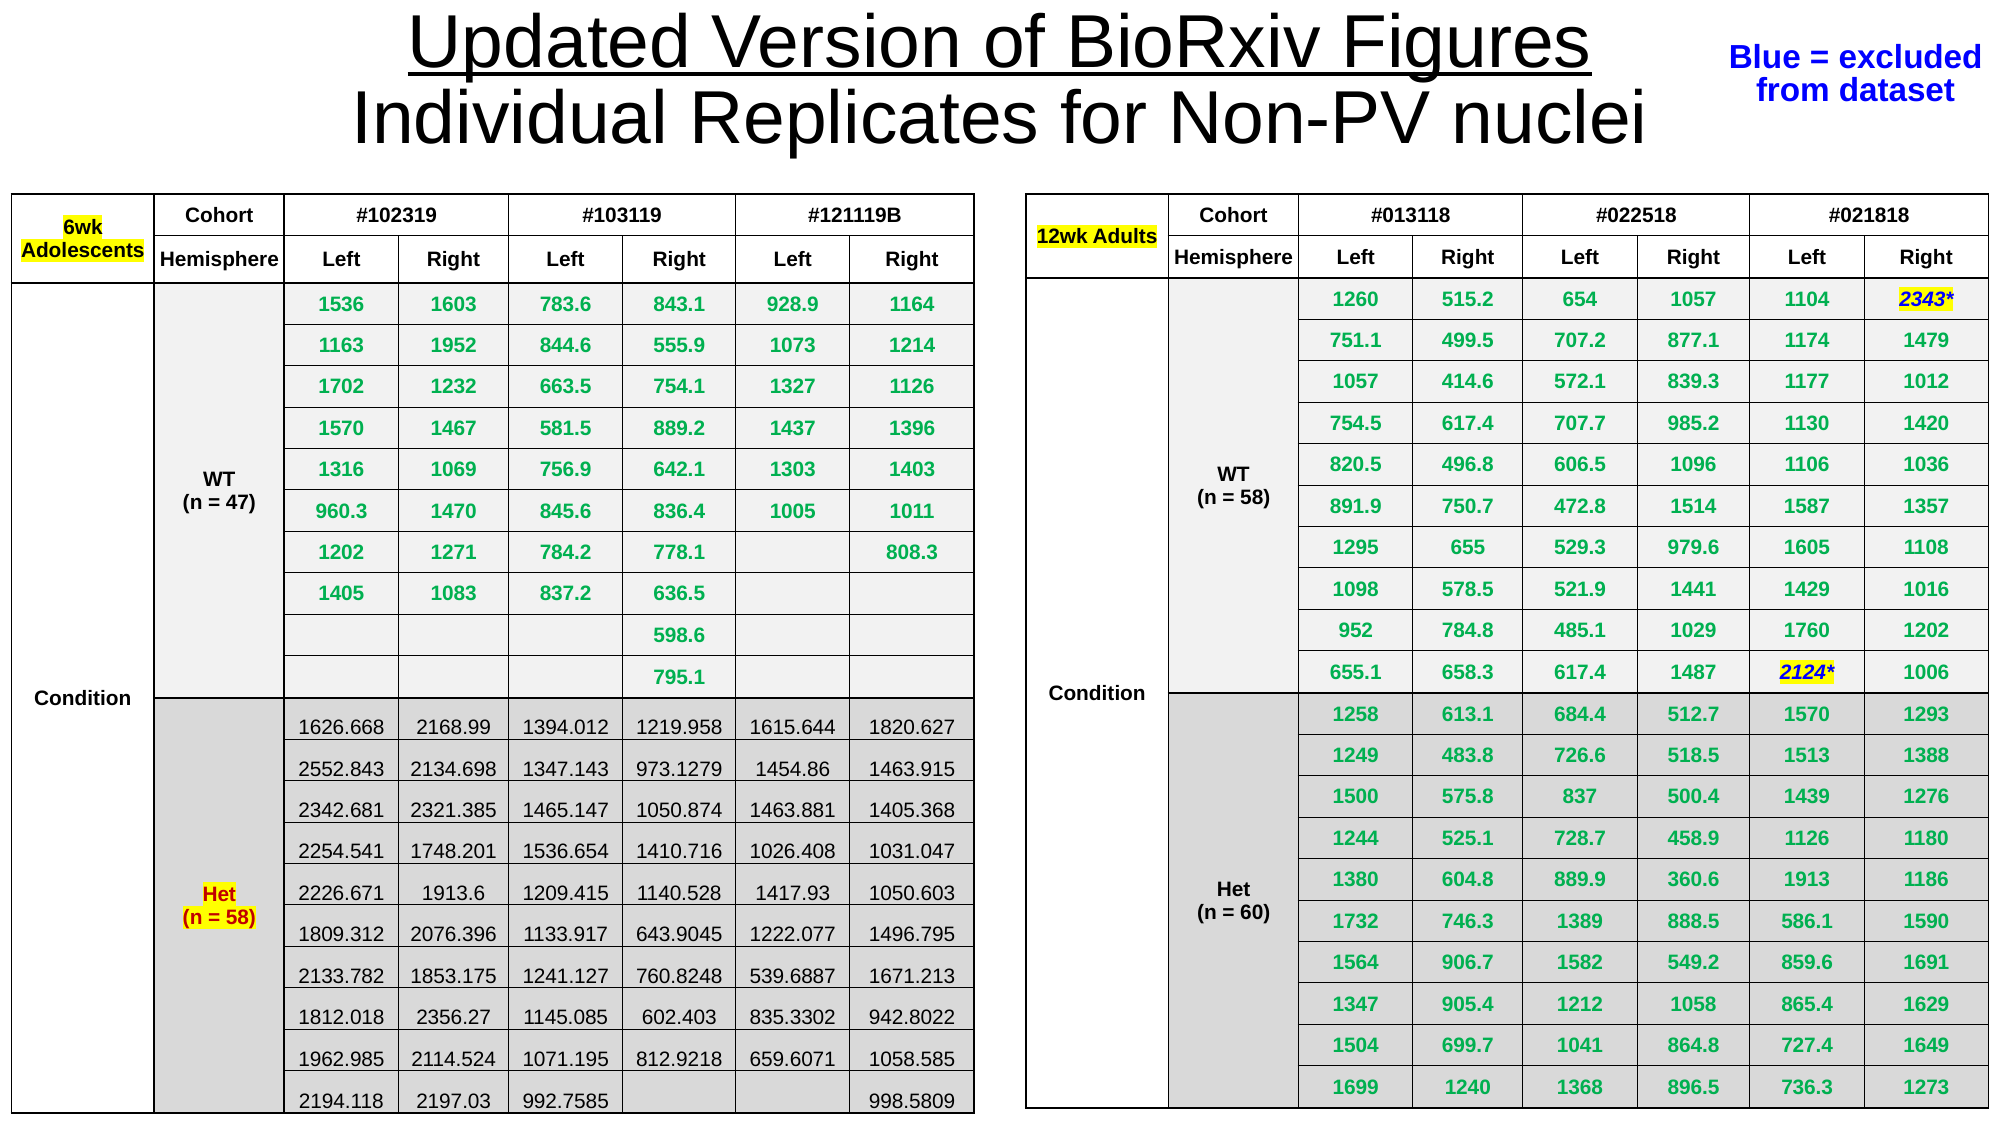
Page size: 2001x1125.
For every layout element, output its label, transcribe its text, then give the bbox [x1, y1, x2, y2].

table_cell 1570 [1750, 694, 1864, 734]
table_cell 512.7 [1638, 694, 1749, 734]
table_cell 2194.118 [285, 1071, 398, 1112]
table_cell WT (n = 58) [1169, 279, 1298, 692]
table_cell 1536 [285, 284, 398, 324]
table_cell 1396 [850, 408, 973, 448]
table_cell 1177 [1750, 361, 1864, 402]
table_cell 812.9218 [623, 1030, 735, 1070]
table_cell 1303 [736, 449, 849, 489]
table_cell 727.4 [1750, 1025, 1864, 1065]
table_cell 1429 [1750, 568, 1864, 609]
table_cell 864.8 [1638, 1025, 1749, 1065]
table_cell 707.7 [1523, 403, 1637, 443]
table_cell 952 [1299, 610, 1412, 650]
table_cell 1465.147 [509, 781, 622, 822]
table_cell 1582 [1523, 942, 1637, 982]
table_cell 1347 [1299, 983, 1412, 1024]
table_cell 1140.528 [623, 864, 735, 904]
table_cell 1514 [1638, 486, 1749, 526]
table_cell 1962.985 [285, 1030, 398, 1070]
table_cell [736, 573, 849, 614]
table_cell 1164 [850, 284, 973, 324]
table_cell [399, 615, 508, 655]
table_cell [850, 573, 973, 614]
table_cell Right [1413, 236, 1522, 277]
table_cell 360.6 [1638, 859, 1749, 900]
table_cell 2342.681 [285, 781, 398, 822]
table_cell 555.9 [623, 325, 735, 365]
table_cell 2076.396 [399, 905, 508, 946]
table_cell 1011 [850, 490, 973, 531]
table_cell 2168.99 [399, 699, 508, 739]
table_cell 1405 [285, 573, 398, 614]
table_cell 1470 [399, 490, 508, 531]
table_cell [850, 656, 973, 697]
table_cell 1108 [1865, 527, 1988, 567]
table_cell Right [1638, 236, 1749, 277]
table_cell 1913.6 [399, 864, 508, 904]
table_cell 606.5 [1523, 444, 1637, 485]
table_cell 760.8248 [623, 947, 735, 987]
table_cell [850, 615, 973, 655]
table_cell 1271 [399, 532, 508, 572]
table_cell 726.6 [1523, 735, 1637, 775]
table_header #102319 [285, 203, 508, 235]
table_cell 1071.195 [509, 1030, 622, 1070]
table_cell 1106 [1750, 444, 1864, 485]
table_cell 1570 [285, 408, 398, 448]
table_cell 985.2 [1638, 403, 1749, 443]
table_cell 1699 [1299, 1066, 1412, 1107]
table_cell 906.7 [1413, 942, 1522, 982]
table_header #103119 [509, 203, 735, 235]
table_cell 1605 [1750, 527, 1864, 567]
table_cell Left [1299, 236, 1412, 277]
table_cell 1057 [1638, 279, 1749, 319]
table_cell 1222.077 [736, 905, 849, 946]
table_cell 750.7 [1413, 486, 1522, 526]
table_cell 604.8 [1413, 859, 1522, 900]
table_cell 992.7585 [509, 1071, 622, 1112]
table_cell 663.5 [509, 366, 622, 407]
table_cell 1240 [1413, 1066, 1522, 1107]
table_cell 973.1279 [623, 740, 735, 780]
table_cell 1029 [1638, 610, 1749, 650]
table_cell 1295 [1299, 527, 1412, 567]
table_cell 836.4 [623, 490, 735, 531]
table_cell 1180 [1865, 818, 1988, 858]
table_cell 1058 [1638, 983, 1749, 1024]
table_header #013118 [1299, 203, 1522, 235]
table_cell [736, 532, 849, 572]
table_cell 1732 [1299, 901, 1412, 941]
table_cell 1417.93 [736, 864, 849, 904]
table_cell 1496.795 [850, 905, 973, 946]
table_cell [736, 615, 849, 655]
table_cell 1536.654 [509, 823, 622, 863]
table_cell 1394.012 [509, 699, 622, 739]
table_cell 1258 [1299, 694, 1412, 734]
table_cell 2134.698 [399, 740, 508, 780]
table_cell 1513 [1750, 735, 1864, 775]
table_cell 1126 [850, 366, 973, 407]
table_cell 617.4 [1413, 403, 1522, 443]
table_cell 483.8 [1413, 735, 1522, 775]
table_cell 684.4 [1523, 694, 1637, 734]
table_cell 1437 [736, 408, 849, 448]
table_cell 707.2 [1523, 320, 1637, 360]
table_cell 1454.86 [736, 740, 849, 780]
table_cell 2356.27 [399, 988, 508, 1029]
table_cell 1083 [399, 573, 508, 614]
table_cell 1500 [1299, 776, 1412, 817]
table_cell 1219.958 [623, 699, 735, 739]
table_cell 1853.175 [399, 947, 508, 987]
table_cell 575.8 [1413, 776, 1522, 817]
table_cell 500.4 [1638, 776, 1749, 817]
table_cell 1809.312 [285, 905, 398, 946]
table_cell Condition [12, 284, 153, 1112]
table_cell Left [1523, 236, 1637, 277]
table_cell 1405.368 [850, 781, 973, 822]
table_cell 998.5809 [850, 1071, 973, 1112]
table_cell 1316 [285, 449, 398, 489]
table_cell 529.3 [1523, 527, 1637, 567]
table_cell 1463.881 [736, 781, 849, 822]
table_cell Hemisphere [155, 236, 283, 282]
table_cell 636.5 [623, 573, 735, 614]
table_cell 889.9 [1523, 859, 1637, 900]
table_cell 1403 [850, 449, 973, 489]
table_cell Left [736, 236, 849, 282]
table_cell 942.8022 [850, 988, 973, 1029]
table_cell 659.6071 [736, 1030, 849, 1070]
table_cell 617.4 [1523, 651, 1637, 692]
table_cell 896.5 [1638, 1066, 1749, 1107]
table_cell 1691 [1865, 942, 1988, 982]
table_cell 837.2 [509, 573, 622, 614]
table_cell 1016 [1865, 568, 1988, 609]
table_cell 1467 [399, 408, 508, 448]
table_cell 1327 [736, 366, 849, 407]
table_cell 586.1 [1750, 901, 1864, 941]
table_cell 820.5 [1299, 444, 1412, 485]
table_cell 1439 [1750, 776, 1864, 817]
table_cell 2321.385 [399, 781, 508, 822]
table_cell 1026.408 [736, 823, 849, 863]
table_cell 1186 [1865, 859, 1988, 900]
table_cell 496.8 [1413, 444, 1522, 485]
table_cell 2552.843 [285, 740, 398, 780]
table_cell 1760 [1750, 610, 1864, 650]
table_cell 1244 [1299, 818, 1412, 858]
table_cell Het (n = 58) [155, 699, 283, 1112]
table_cell 839.3 [1638, 361, 1749, 402]
table_cell 837 [1523, 776, 1637, 817]
table_cell 1820.627 [850, 699, 973, 739]
table_cell 1388 [1865, 735, 1988, 775]
table_cell 1504 [1299, 1025, 1412, 1065]
table_cell 1130 [1750, 403, 1864, 443]
table_cell 613.1 [1413, 694, 1522, 734]
table_cell Right [850, 236, 973, 282]
table_cell 1260 [1299, 279, 1412, 319]
table_cell 1041 [1523, 1025, 1637, 1065]
table_cell 1232 [399, 366, 508, 407]
table_cell 581.5 [509, 408, 622, 448]
table_cell 655 [1413, 527, 1522, 567]
table_cell 1058.585 [850, 1030, 973, 1070]
table_cell 1050.874 [623, 781, 735, 822]
table_cell 756.9 [509, 449, 622, 489]
table_cell 1564 [1299, 942, 1412, 982]
table_cell 521.9 [1523, 568, 1637, 609]
table_cell 1057 [1299, 361, 1412, 402]
table_cell 2133.782 [285, 947, 398, 987]
table_cell 2197.03 [399, 1071, 508, 1112]
table_cell 1629 [1865, 983, 1988, 1024]
table_cell [623, 1071, 735, 1112]
table_cell 414.6 [1413, 361, 1522, 402]
table_cell 784.2 [509, 532, 622, 572]
table_cell 655.1 [1299, 651, 1412, 692]
table_cell [736, 656, 849, 697]
table_header #022518 [1523, 203, 1749, 235]
table_cell 859.6 [1750, 942, 1864, 982]
table_cell 1441 [1638, 568, 1749, 609]
table_cell Left [1750, 236, 1864, 277]
table_header 12wk Adults [1027, 203, 1168, 277]
table_cell [736, 1071, 849, 1112]
table_cell Right [399, 236, 508, 282]
table_cell 1249 [1299, 735, 1412, 775]
table_cell 1031.047 [850, 823, 973, 863]
table_cell 499.5 [1413, 320, 1522, 360]
table_cell 1096 [1638, 444, 1749, 485]
table_cell WT (n = 47) [155, 284, 283, 697]
table_cell 808.3 [850, 532, 973, 572]
table_cell 2226.671 [285, 864, 398, 904]
table_cell 1145.085 [509, 988, 622, 1029]
table_cell 754.1 [623, 366, 735, 407]
table_cell 1202 [1865, 610, 1988, 650]
table_cell 1626.668 [285, 699, 398, 739]
table_cell 843.1 [623, 284, 735, 324]
table_cell 515.2 [1413, 279, 1522, 319]
table_cell 2114.524 [399, 1030, 508, 1070]
table_cell 1463.915 [850, 740, 973, 780]
table_cell 1050.603 [850, 864, 973, 904]
table_cell [509, 656, 622, 697]
table_cell 602.403 [623, 988, 735, 1029]
table_cell 891.9 [1299, 486, 1412, 526]
table_cell 2343* [1865, 279, 1988, 319]
table_cell 642.1 [623, 449, 735, 489]
table_cell 746.3 [1413, 901, 1522, 941]
table_cell 877.1 [1638, 320, 1749, 360]
table_cell Right [1865, 236, 1988, 277]
table_cell 1603 [399, 284, 508, 324]
table_cell 1163 [285, 325, 398, 365]
table_cell 1073 [736, 325, 849, 365]
table_cell 1126 [1750, 818, 1864, 858]
table_cell 1069 [399, 449, 508, 489]
table_cell 549.2 [1638, 942, 1749, 982]
table_cell 889.2 [623, 408, 735, 448]
text_box Blue = excluded from dataset [1711, 0, 2000, 151]
table_cell 1590 [1865, 901, 1988, 941]
table_cell 1209.415 [509, 864, 622, 904]
table_cell [399, 656, 508, 697]
table_cell 1036 [1865, 444, 1988, 485]
table_cell 1133.917 [509, 905, 622, 946]
table_cell Right [623, 236, 735, 282]
table_cell 1273 [1865, 1066, 1988, 1107]
table_cell 2124* [1750, 651, 1864, 692]
table_cell [285, 615, 398, 655]
table_cell 979.6 [1638, 527, 1749, 567]
table_cell 751.1 [1299, 320, 1412, 360]
table_cell 778.1 [623, 532, 735, 572]
table_cell 1006 [1865, 651, 1988, 692]
table_cell 1410.716 [623, 823, 735, 863]
table_cell 844.6 [509, 325, 622, 365]
table_cell 865.4 [1750, 983, 1864, 1024]
table_cell 1420 [1865, 403, 1988, 443]
table_cell 1812.018 [285, 988, 398, 1029]
table_cell 1241.127 [509, 947, 622, 987]
table_cell Condition [1027, 279, 1168, 1107]
table_cell 2254.541 [285, 823, 398, 863]
table_cell 1587 [1750, 486, 1864, 526]
table_cell 1380 [1299, 859, 1412, 900]
table_cell 658.3 [1413, 651, 1522, 692]
table_header 6wk Adolescents [12, 203, 153, 282]
table_cell 572.1 [1523, 361, 1637, 402]
table_cell 795.1 [623, 656, 735, 697]
table_cell 1104 [1750, 279, 1864, 319]
table_cell 1479 [1865, 320, 1988, 360]
table_cell Left [509, 236, 622, 282]
table_cell 1012 [1865, 361, 1988, 402]
table_cell 960.3 [285, 490, 398, 531]
table_cell 518.5 [1638, 735, 1749, 775]
table_cell 905.4 [1413, 983, 1522, 1024]
table_header #021818 [1750, 203, 1988, 235]
table_cell 888.5 [1638, 901, 1749, 941]
table_cell 1174 [1750, 320, 1864, 360]
table_cell 654 [1523, 279, 1637, 319]
table_cell 598.6 [623, 615, 735, 655]
table_cell 525.1 [1413, 818, 1522, 858]
table_cell 1649 [1865, 1025, 1988, 1065]
table_cell 578.5 [1413, 568, 1522, 609]
table_cell 1212 [1523, 983, 1637, 1024]
table_cell 928.9 [736, 284, 849, 324]
table_cell 835.3302 [736, 988, 849, 1029]
table_cell 1276 [1865, 776, 1988, 817]
table_cell 783.6 [509, 284, 622, 324]
table_cell 1202 [285, 532, 398, 572]
table_cell 472.8 [1523, 486, 1637, 526]
table_cell 699.7 [1413, 1025, 1522, 1065]
table_header #121119B [736, 203, 973, 235]
table_cell 1748.201 [399, 823, 508, 863]
table_cell 845.6 [509, 490, 622, 531]
table_header Cohort [1169, 203, 1298, 235]
table_cell 728.7 [1523, 818, 1637, 858]
table_cell 1347.143 [509, 740, 622, 780]
table_cell [509, 615, 622, 655]
text_box Updated Version of BioRxiv Figures Individual Replicates for Non-PV nuclei [0, 0, 2000, 203]
table_cell 736.3 [1750, 1066, 1864, 1107]
table_cell 539.6887 [736, 947, 849, 987]
table_header Cohort [155, 203, 283, 235]
table_cell 1005 [736, 490, 849, 531]
table_cell 1357 [1865, 486, 1988, 526]
table_cell 1702 [285, 366, 398, 407]
table_cell 1214 [850, 325, 973, 365]
table_cell 1293 [1865, 694, 1988, 734]
table_cell 754.5 [1299, 403, 1412, 443]
table_cell 458.9 [1638, 818, 1749, 858]
table_cell [285, 656, 398, 697]
table_cell 643.9045 [623, 905, 735, 946]
table_cell 1952 [399, 325, 508, 365]
table_cell 1615.644 [736, 699, 849, 739]
table_cell 1913 [1750, 859, 1864, 900]
table_cell 1487 [1638, 651, 1749, 692]
table_cell 1098 [1299, 568, 1412, 609]
table_cell 1368 [1523, 1066, 1637, 1107]
table_cell Hemisphere [1169, 236, 1298, 277]
table_cell 1671.213 [850, 947, 973, 987]
table_cell Het (n = 60) [1169, 694, 1298, 1107]
table_cell 784.8 [1413, 610, 1522, 650]
table_cell 485.1 [1523, 610, 1637, 650]
table_cell Left [285, 236, 398, 282]
table_cell 1389 [1523, 901, 1637, 941]
